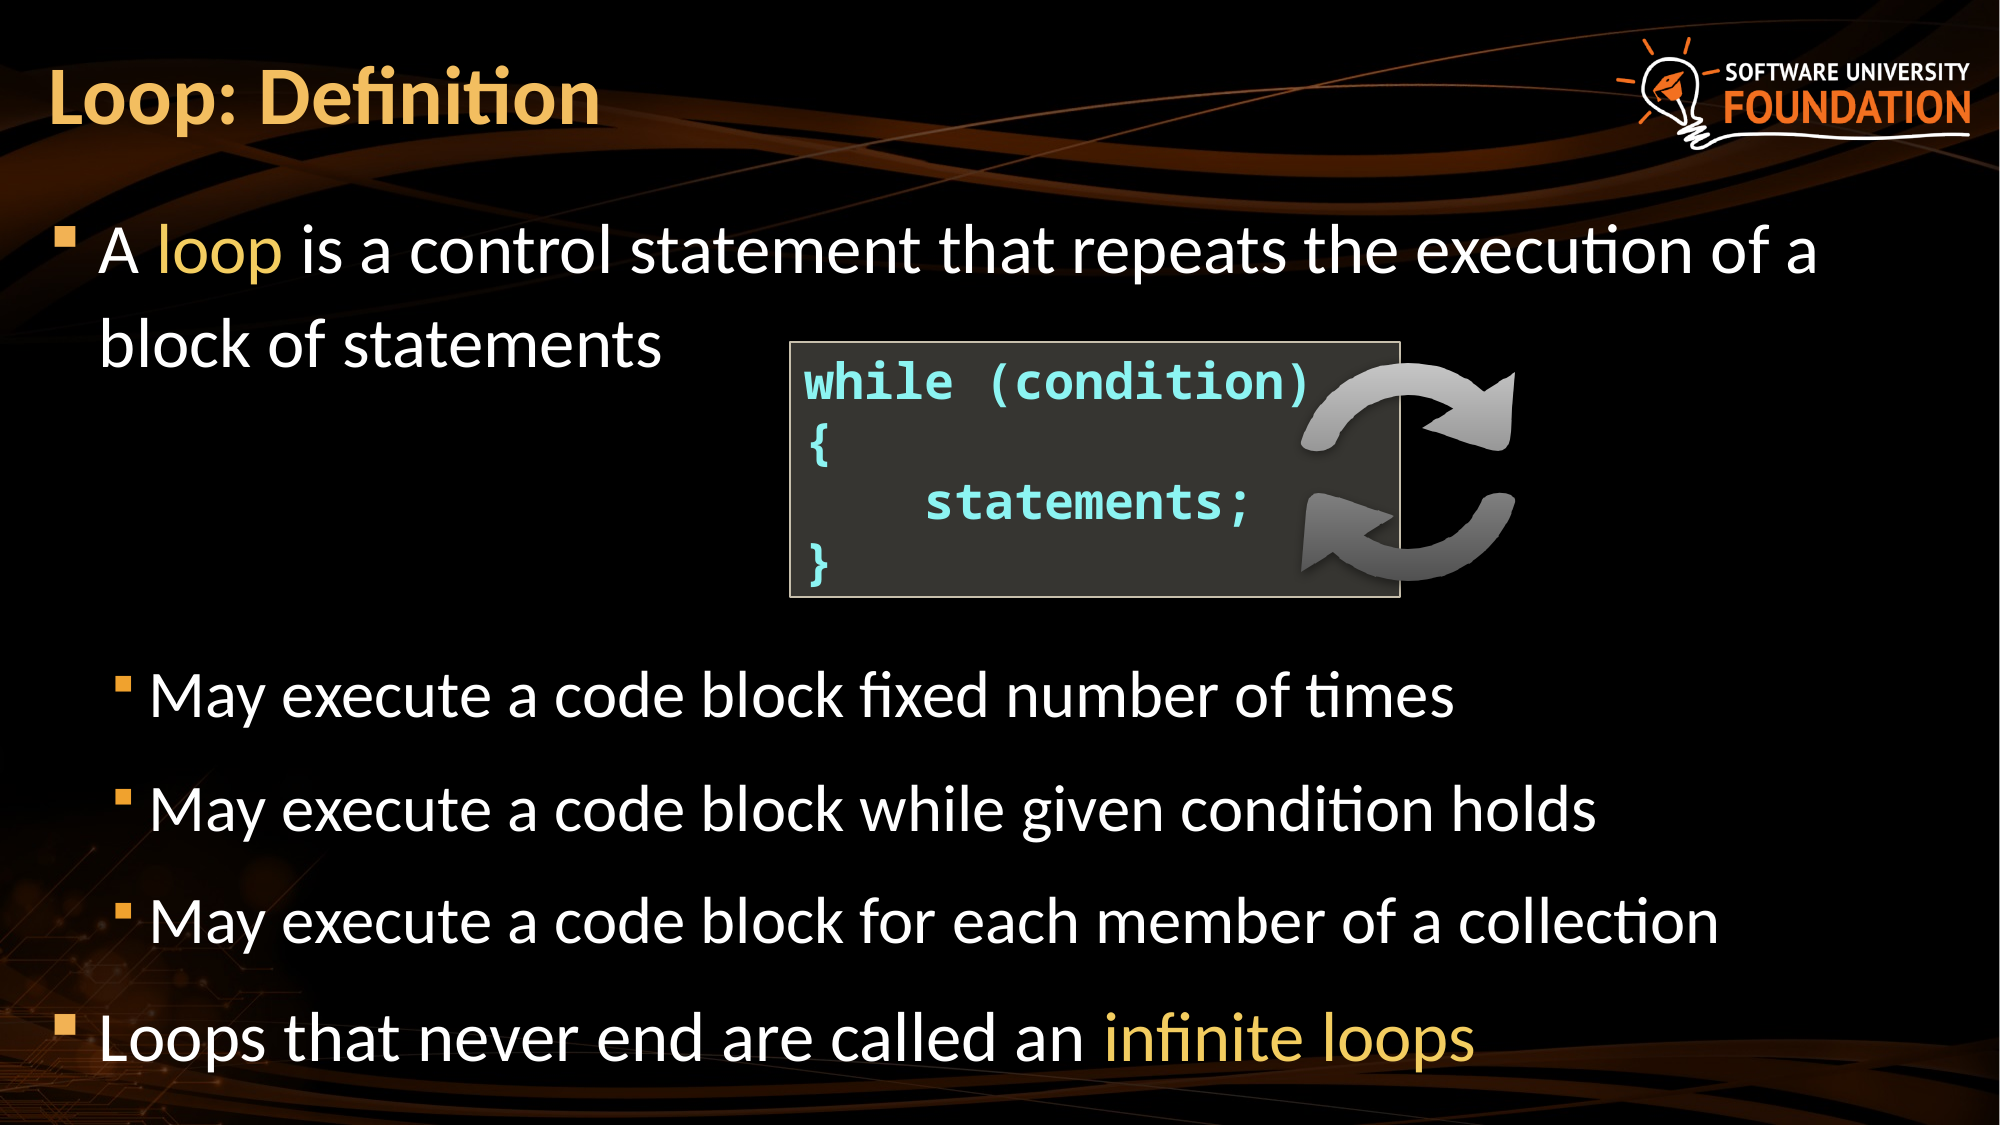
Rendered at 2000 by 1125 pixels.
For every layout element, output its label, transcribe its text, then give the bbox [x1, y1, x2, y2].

title Loop: Definition [30, 6, 1602, 189]
text_box while (condition) { statements; } [789, 342, 1401, 598]
list A loop is a control statement that repeats the execution of a block of statements May execute a code block fixed number of times May execute a code block while given condition holds May execute a code block for each member of a collection Loops that never end are called an infinite loops [31, 188, 1968, 1103]
picture [0, 0, 2000, 1125]
